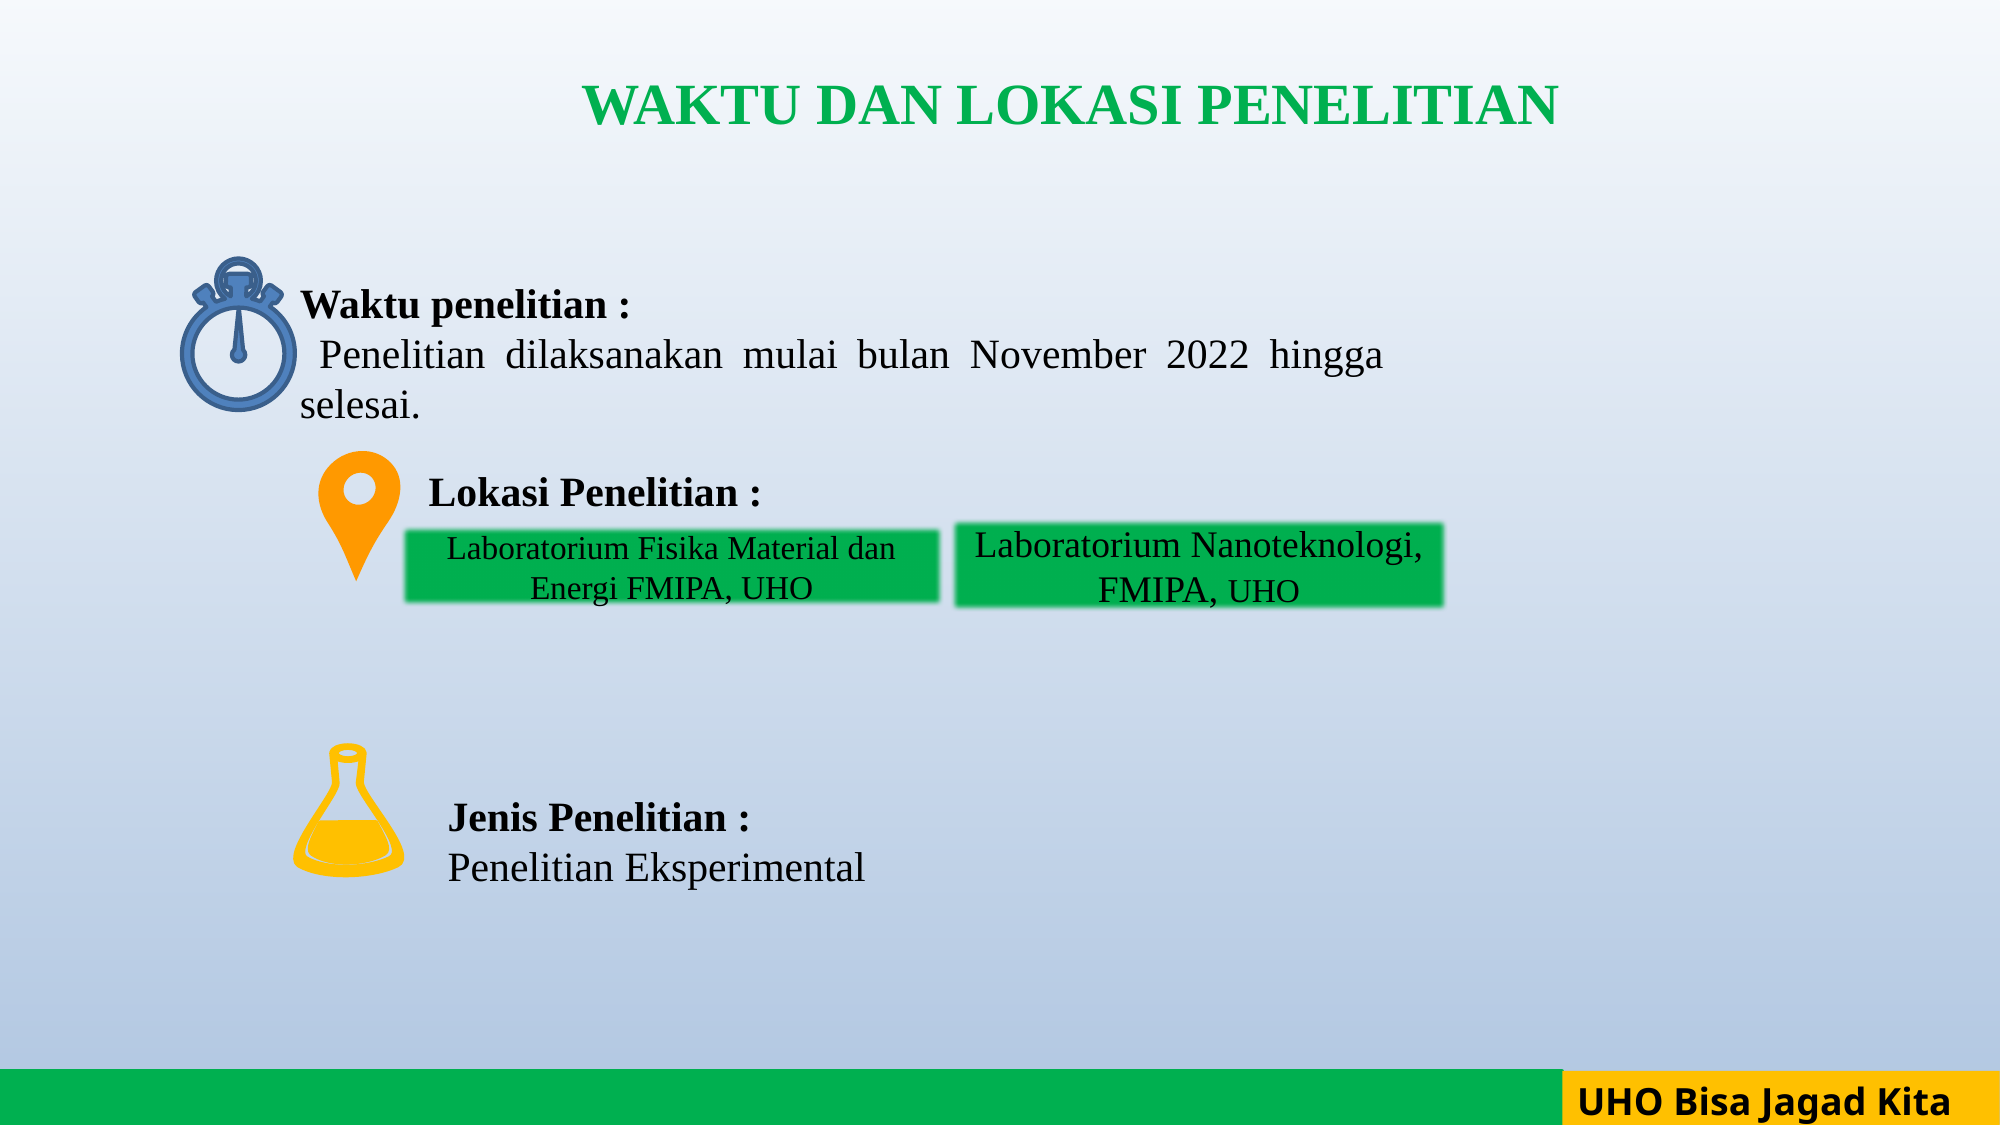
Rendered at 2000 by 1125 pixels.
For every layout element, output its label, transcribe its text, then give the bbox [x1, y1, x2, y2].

text_box WAKTU DAN LOKASI PENELITIAN [550, 58, 1591, 144]
text_box Jenis Penelitian : Penelitian Eksperimental [432, 782, 974, 898]
text_box UHO Bisa Jagad Kita [1560, 1069, 2000, 1125]
text_box [316, 448, 403, 584]
text_box [179, 256, 297, 413]
text_box Waktu penelitian : Penelitian dilaksanakan mulai bulan November 2022 hingga selesai. [284, 269, 1399, 435]
text_box Laboratorium Nanoteknologi, FMIPA, UHO [959, 527, 1440, 604]
text_box Lokasi Penelitian : [413, 457, 1240, 522]
text_box [293, 743, 405, 878]
text_box Laboratorium Fisika Material dan Energi FMIPA, UHO [409, 534, 936, 599]
text_box [0, 1069, 1560, 1125]
